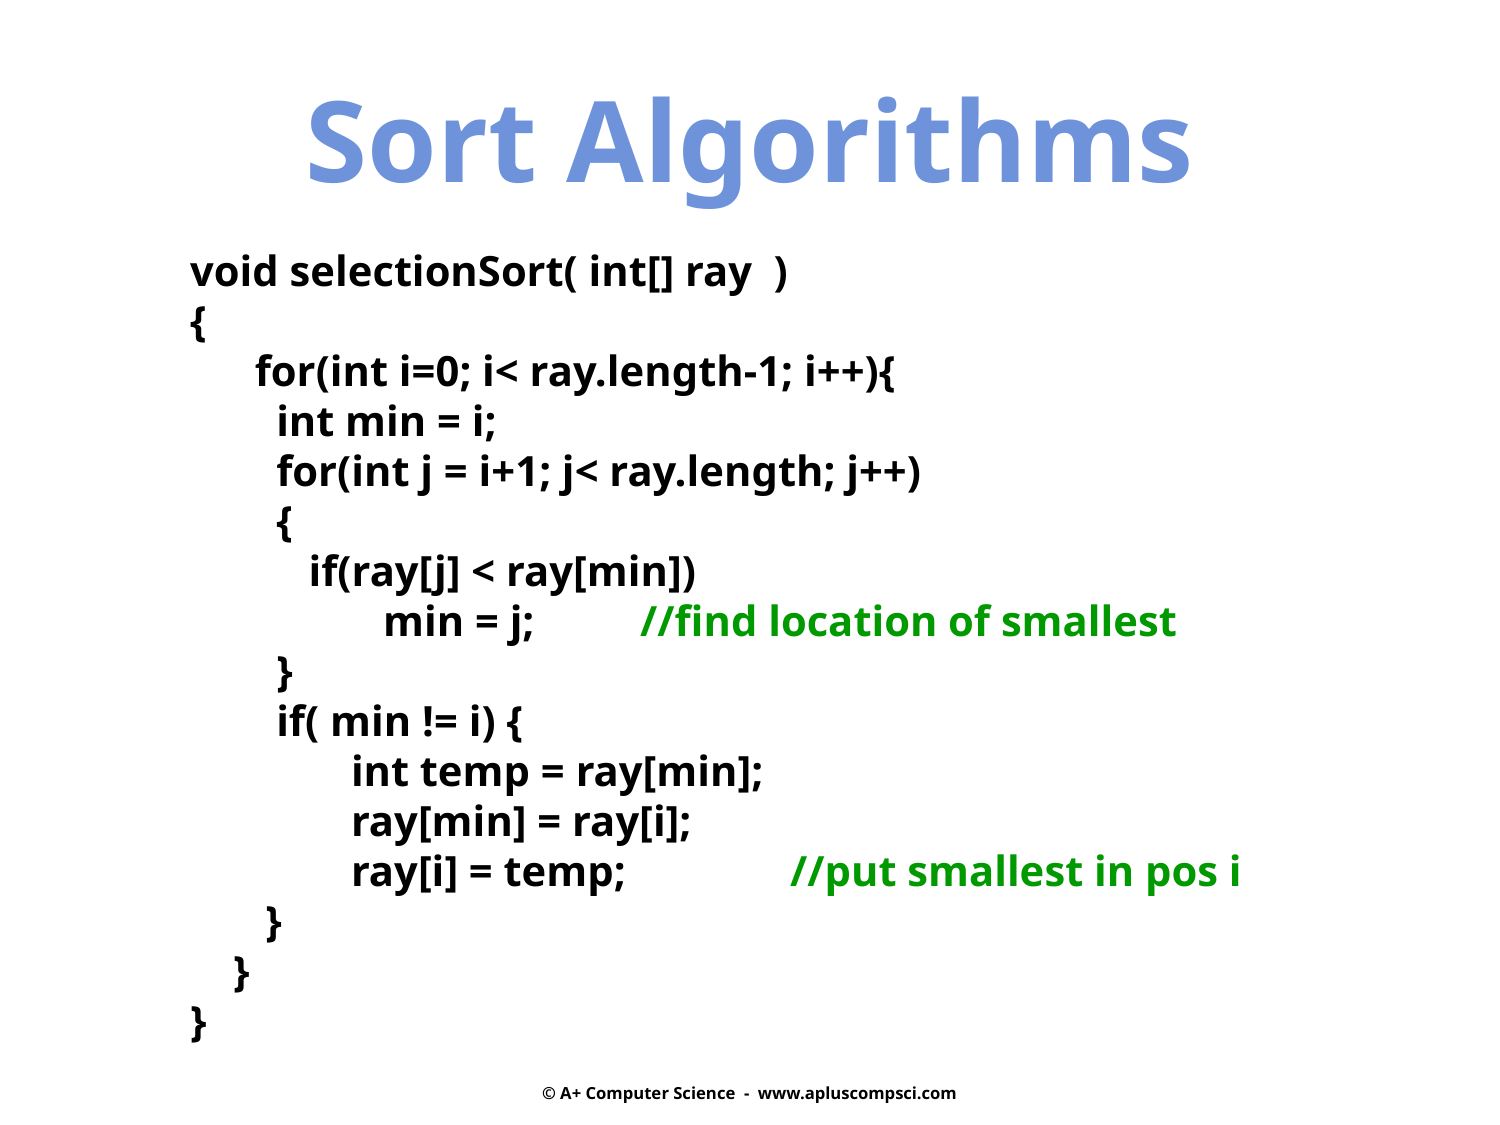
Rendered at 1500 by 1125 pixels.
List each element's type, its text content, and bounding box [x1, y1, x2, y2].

footer © A+ Computer Science - www.apluscompsci.com [512, 1053, 988, 1101]
text_box Sort Algorithms [0, 62, 1500, 213]
text_box void selectionSort( int[] ray ) { for(int i=0; i< ray.length-1; i++){ int min = i; for(int j = i+1; j< ray.length; j++) { if(ray[j] < ray[min]) min = j; //find location of smallest } if( min != i) { int temp = ray[min]; ray[min] = ray[i]; ray[i] = temp; //put smallest in pos i } } } [175, 237, 1257, 1053]
